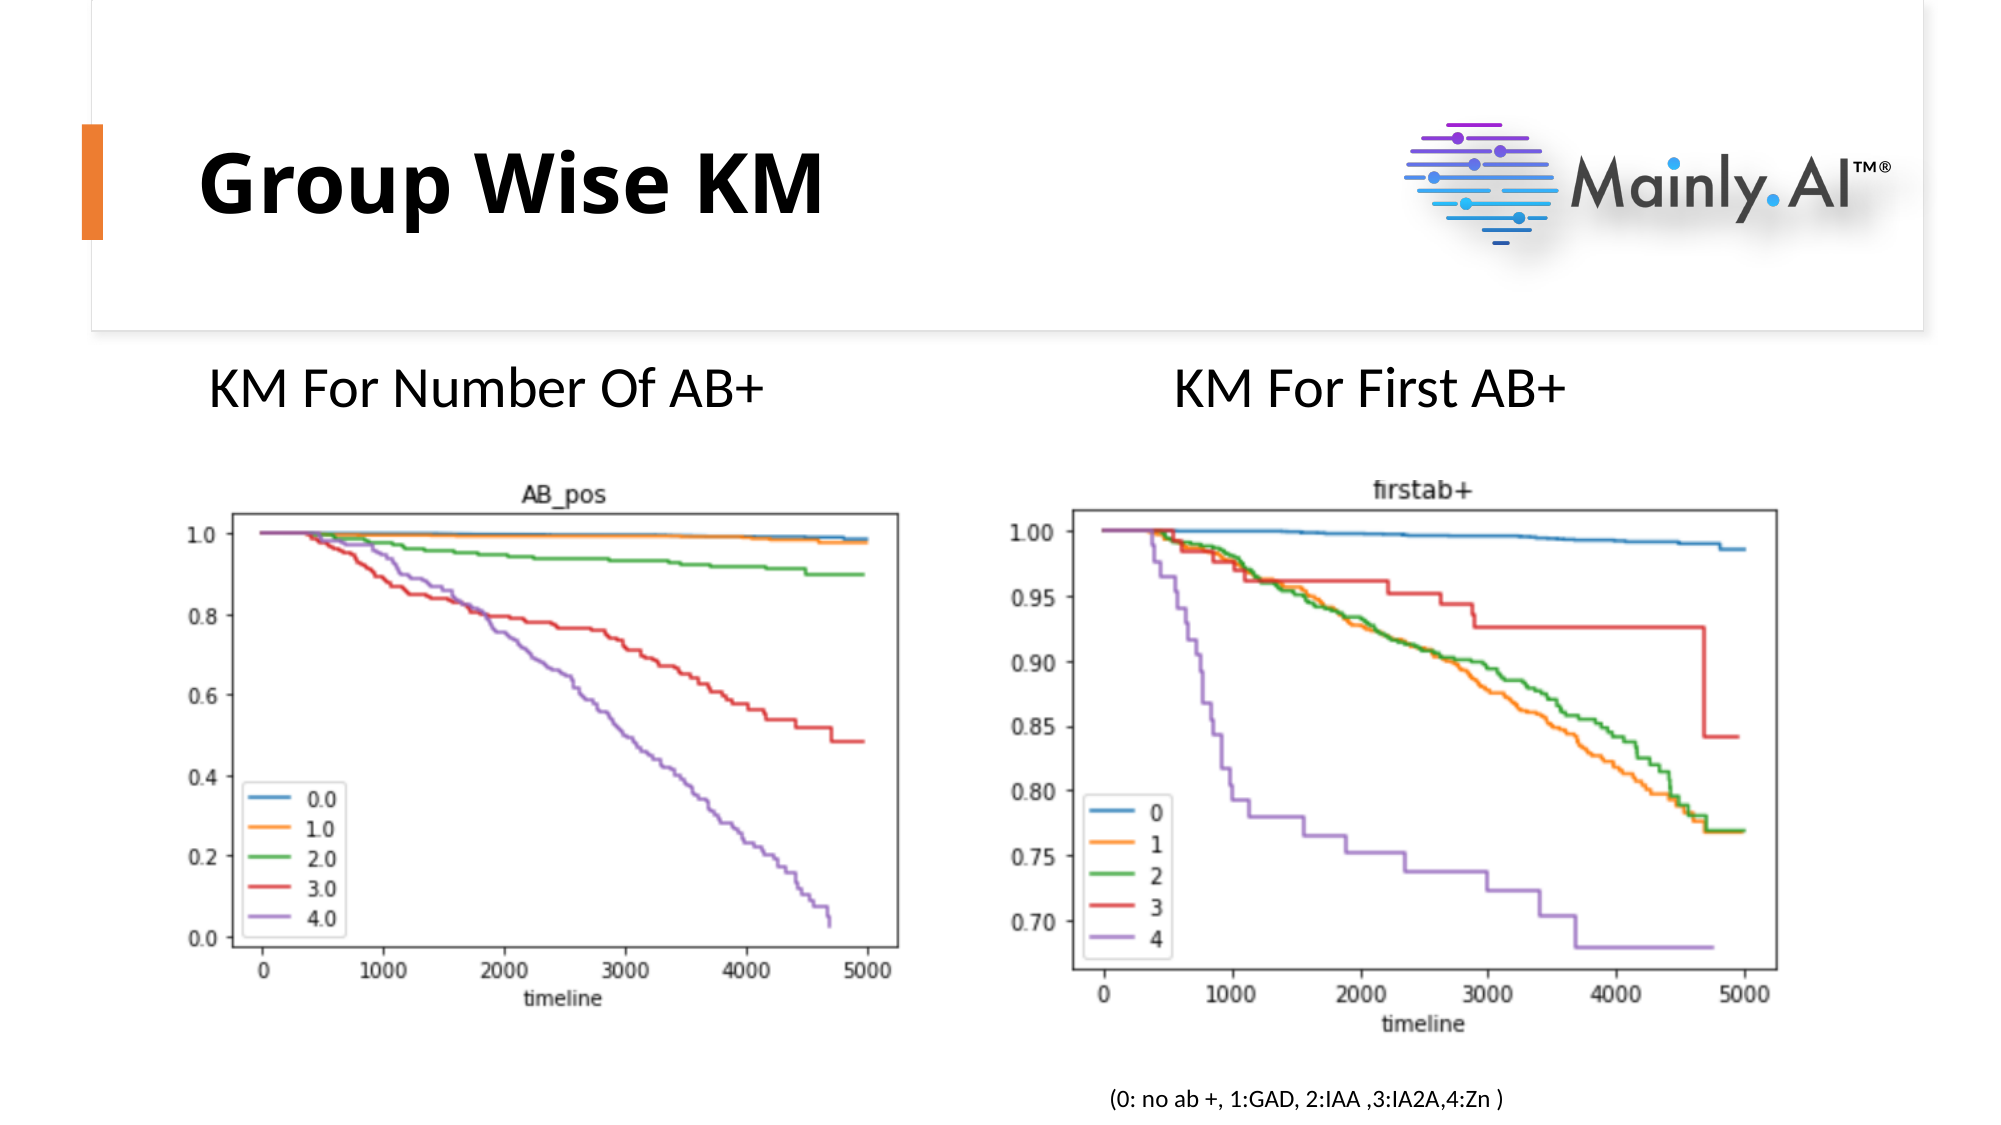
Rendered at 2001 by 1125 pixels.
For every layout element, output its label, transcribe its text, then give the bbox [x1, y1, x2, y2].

title Group Wise KM [183, 90, 1851, 284]
text_box ™® [1861, 142, 1913, 203]
text_box [81, 123, 104, 241]
picture [1007, 480, 1785, 1046]
text_box KM For Number Of AB+ KM For First AB+ (0: no ab +, 1:GAD, 2:IAA ,3:IA2A,4:Zn ) [194, 341, 1880, 1125]
picture [1391, 108, 1861, 258]
text_box [92, 0, 1924, 331]
picture [182, 480, 907, 1014]
